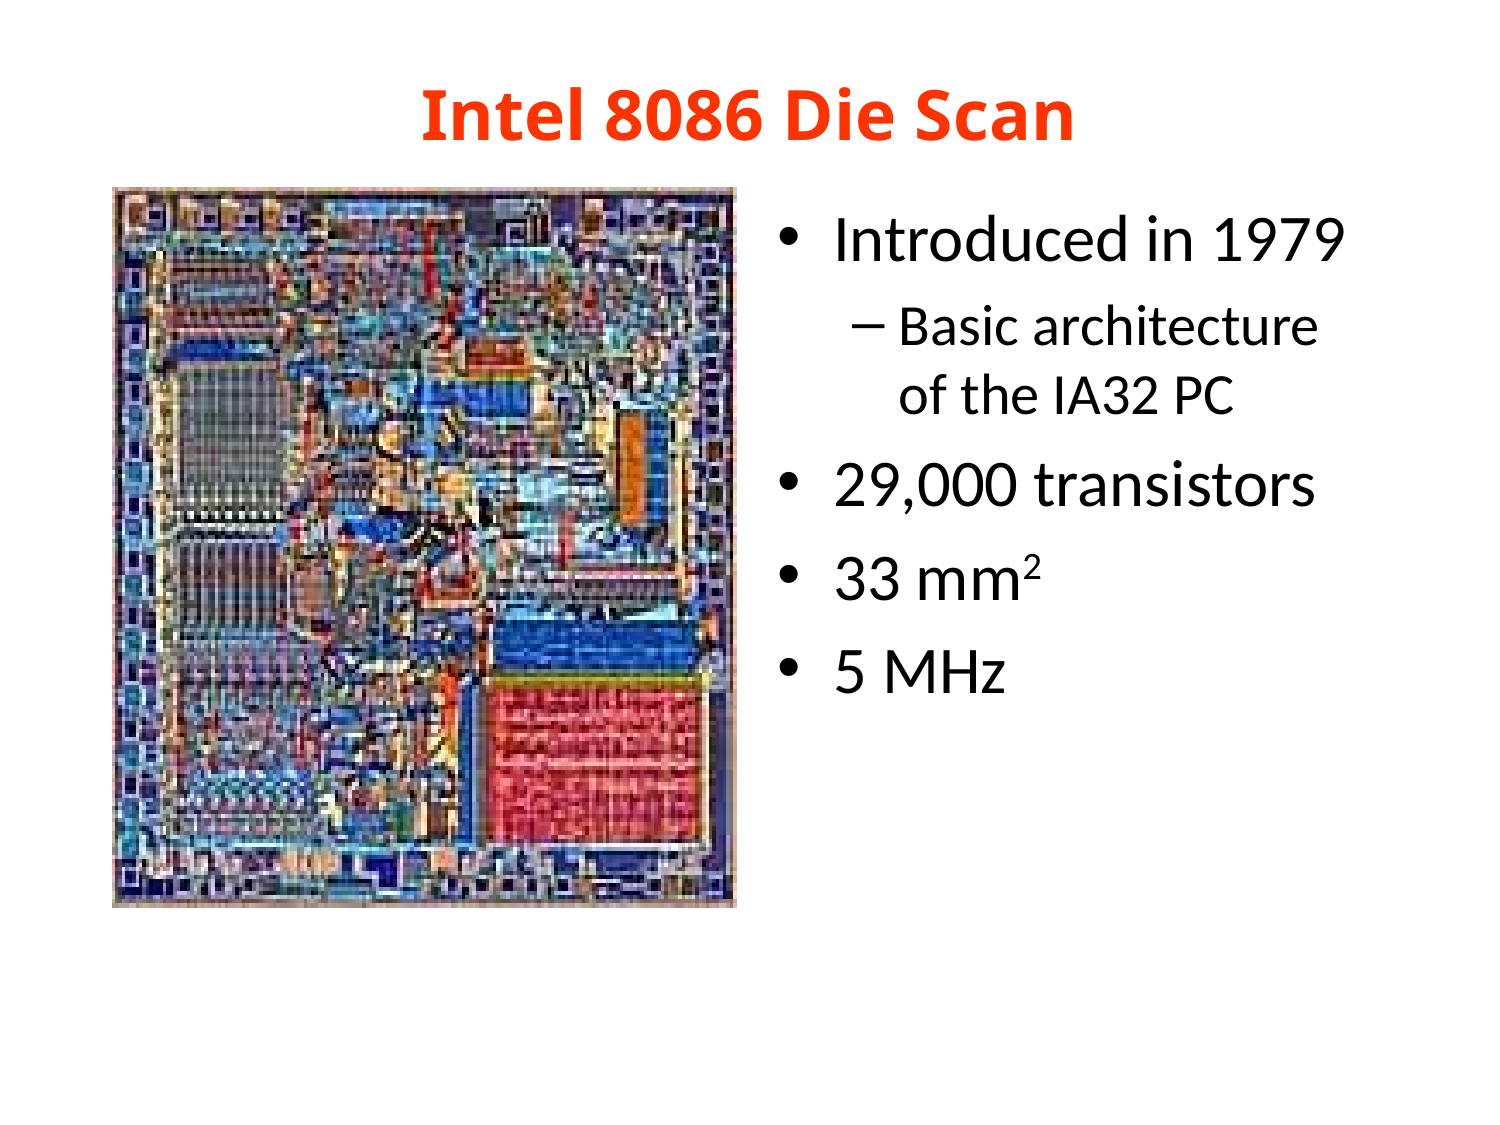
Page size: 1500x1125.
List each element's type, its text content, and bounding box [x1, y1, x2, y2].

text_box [112, 187, 738, 909]
list Introduced in 1979 Basic architecture of the IA32 PC 29,000 transistors 33 mm2 5 MHz [761, 187, 1387, 1000]
title Intel 8086 Die Scan [112, 62, 1387, 162]
